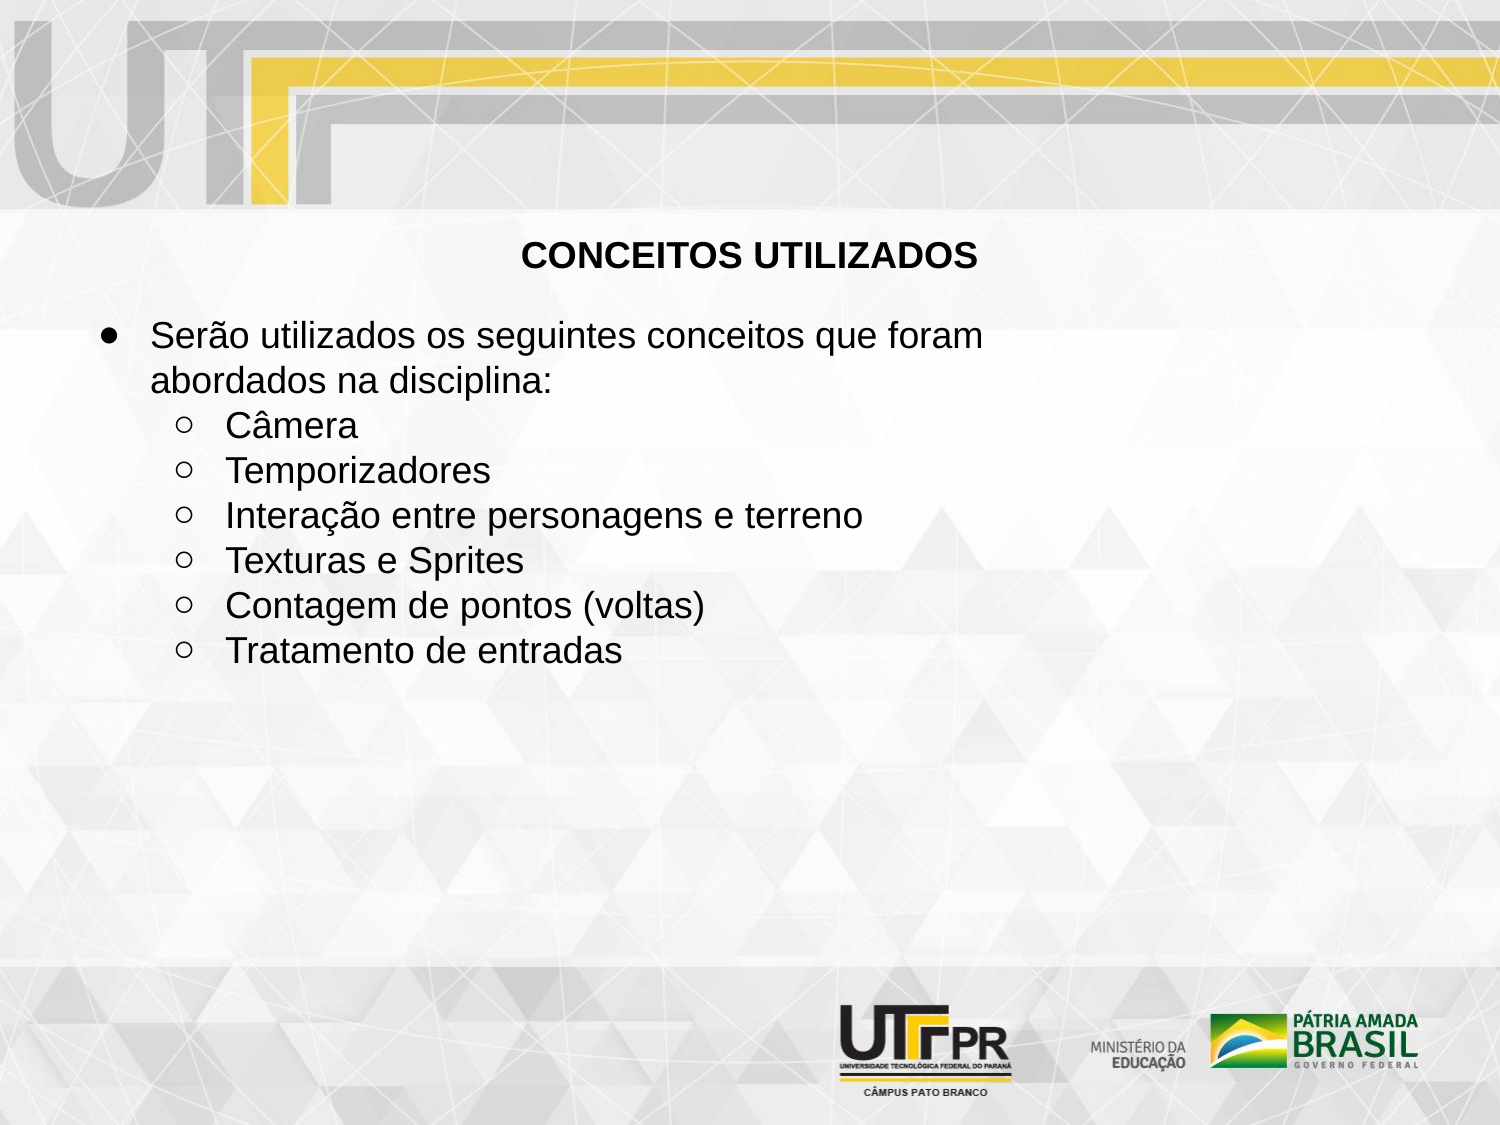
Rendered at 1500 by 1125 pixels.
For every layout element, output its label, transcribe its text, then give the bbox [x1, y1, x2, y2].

title CONCEITOS UTILIZADOS [112, 214, 1388, 294]
subtitle Serão utilizados os seguintes conceitos que foram abordados na disciplina: Câmera Temporizadores Interação entre personagens e terreno Texturas e Sprites Contagem de pontos (voltas) Tratamento de entradas [75, 310, 1122, 916]
picture [0, 0, 1500, 1125]
